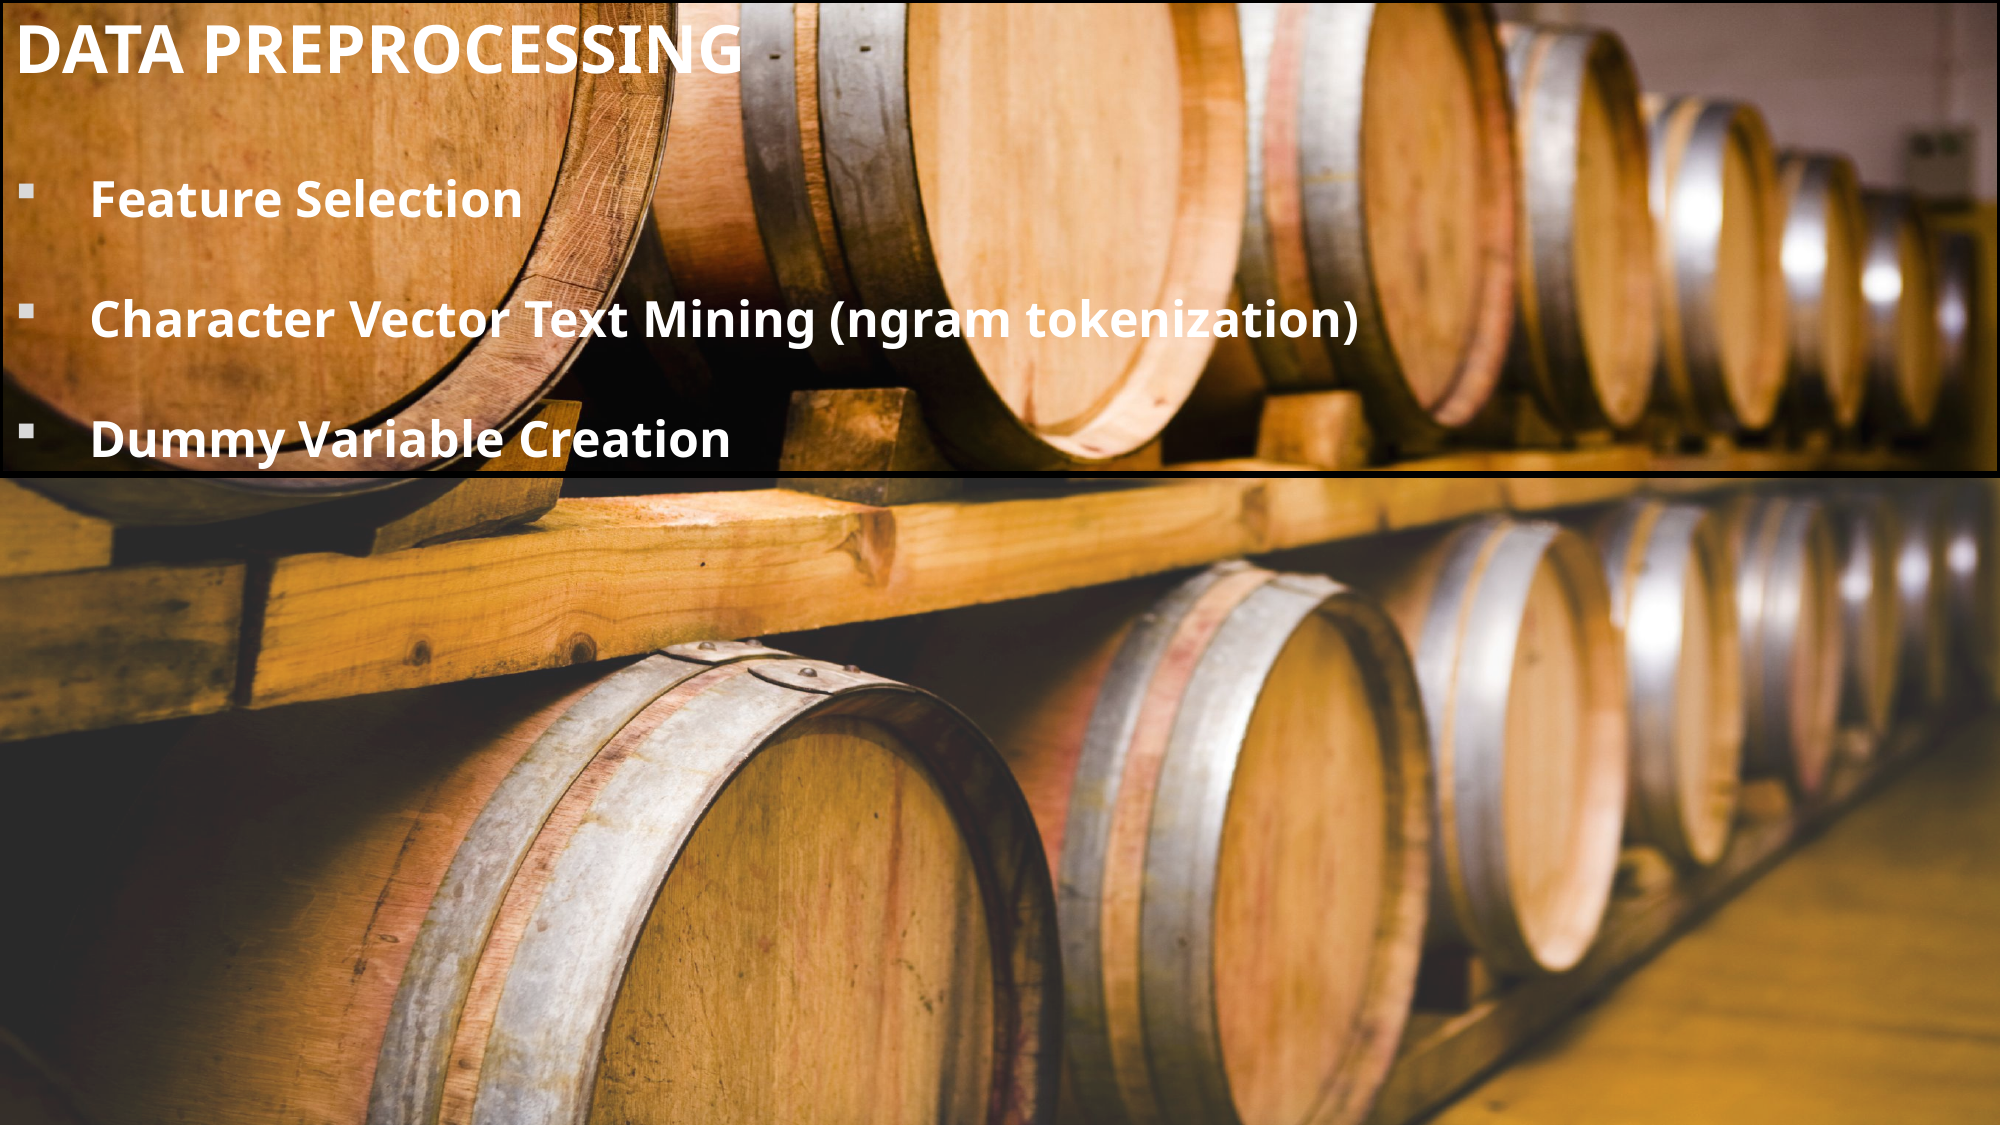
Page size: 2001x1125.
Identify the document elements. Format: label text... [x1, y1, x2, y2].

text_box DATA PREPROCESSING Feature Selection Character Vector Text Mining (ngram tokenization) Dummy Variable Creation [0, 0, 2000, 475]
table_cell [0, 475, 2000, 1125]
